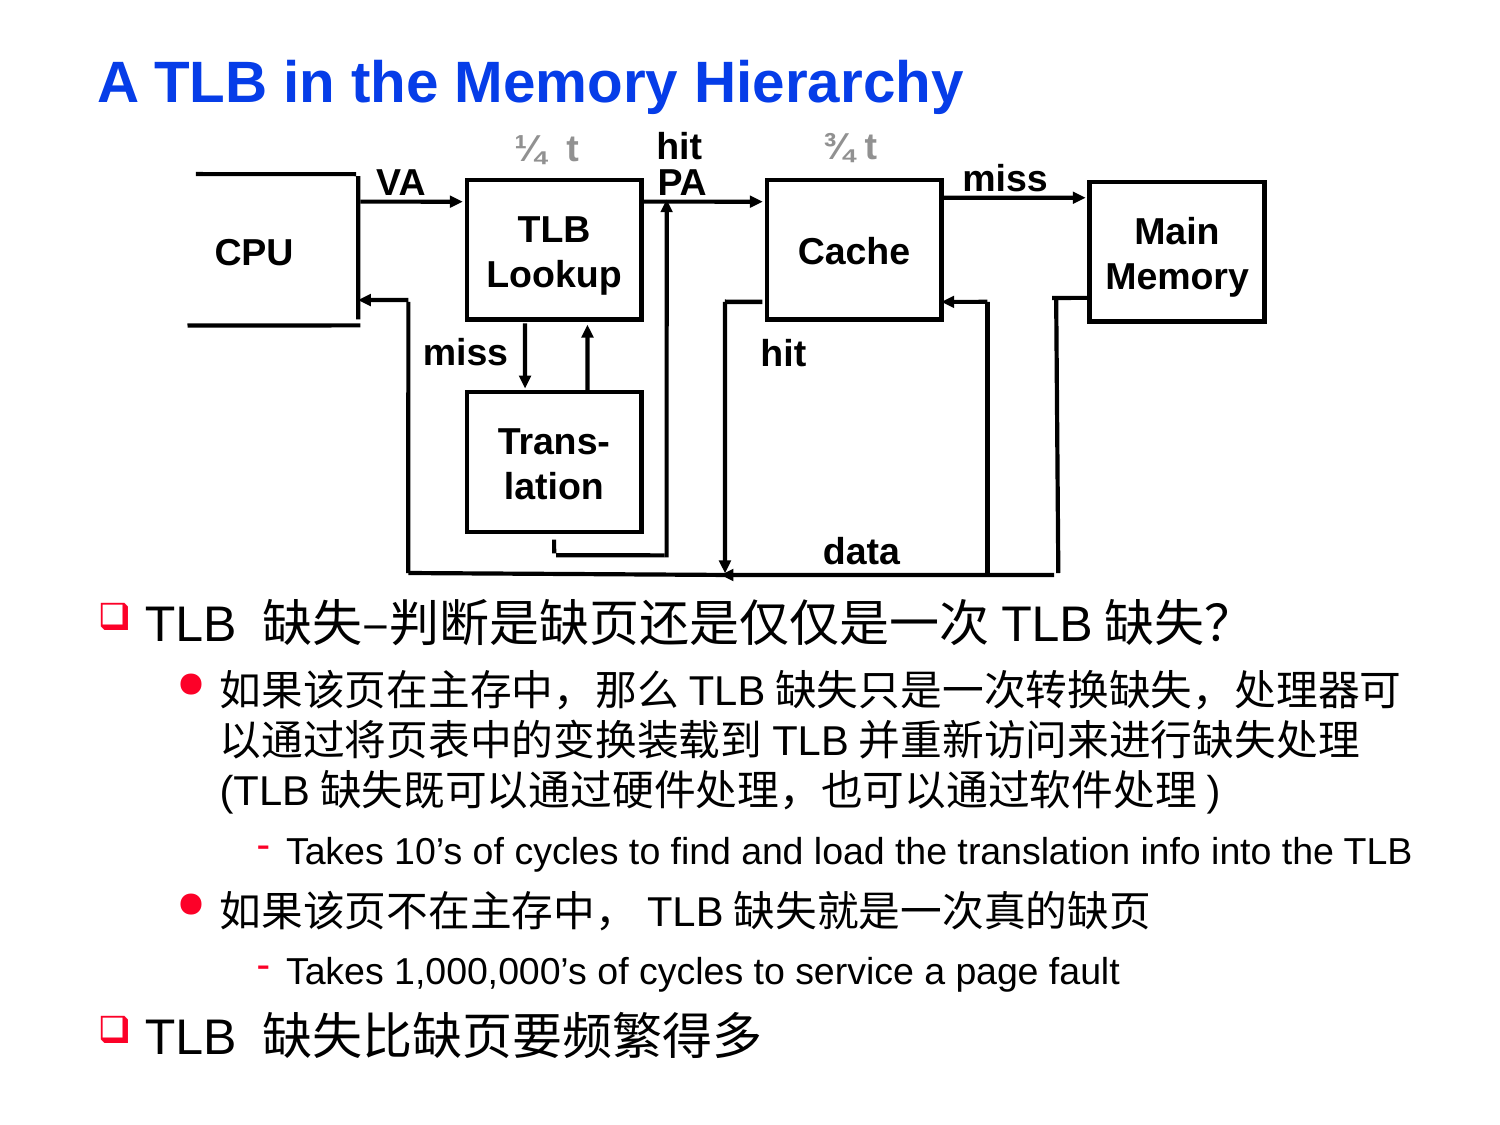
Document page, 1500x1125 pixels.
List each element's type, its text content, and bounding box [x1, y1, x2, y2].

text_box Trans- lation [466, 392, 642, 532]
text_box miss [952, 156, 1059, 203]
title A TLB in the Memory Hierarchy [86, 49, 1426, 120]
text_box miss [412, 331, 519, 378]
text_box data [812, 529, 911, 574]
text_box [519, 323, 532, 389]
text_box [718, 302, 732, 572]
text_box ¼ t [504, 126, 590, 174]
text_box [581, 324, 594, 390]
text_box hit [749, 331, 817, 378]
text_box CPU [204, 231, 305, 278]
text_box TLB Lookup [466, 179, 642, 320]
text_box [358, 293, 409, 307]
text_box Main Memory [1089, 182, 1265, 322]
text_box hit [645, 125, 713, 172]
text_box VA [365, 160, 437, 207]
text_box PA [647, 160, 718, 207]
text_box [660, 199, 673, 558]
text_box [720, 568, 1055, 582]
text_box ¾ t [812, 125, 888, 172]
list TLB 缺失–判断是缺页还是仅仅是一次TLB缺失？ 如果该页在主存中，那么TLB缺失只是一次转换缺失，处理器可以通过将页表中的变换装载到TLB并重新访问来进行缺失处理(TLB缺失既可以通过硬件处理，也可以通过软件处理) Takes 10’s of cycles to find and load the translation info into the TLB 如果该页不在主存中，TLB缺失就是一次真的缺页 Takes 1,000,000’s of cycles to service a page fault TLB 缺失比缺页要频繁得多 [86, 586, 1451, 1074]
text_box Cache [766, 179, 942, 320]
text_box [437, 195, 463, 208]
text_box [718, 195, 763, 208]
text_box [941, 295, 987, 309]
text_box [1059, 191, 1086, 204]
